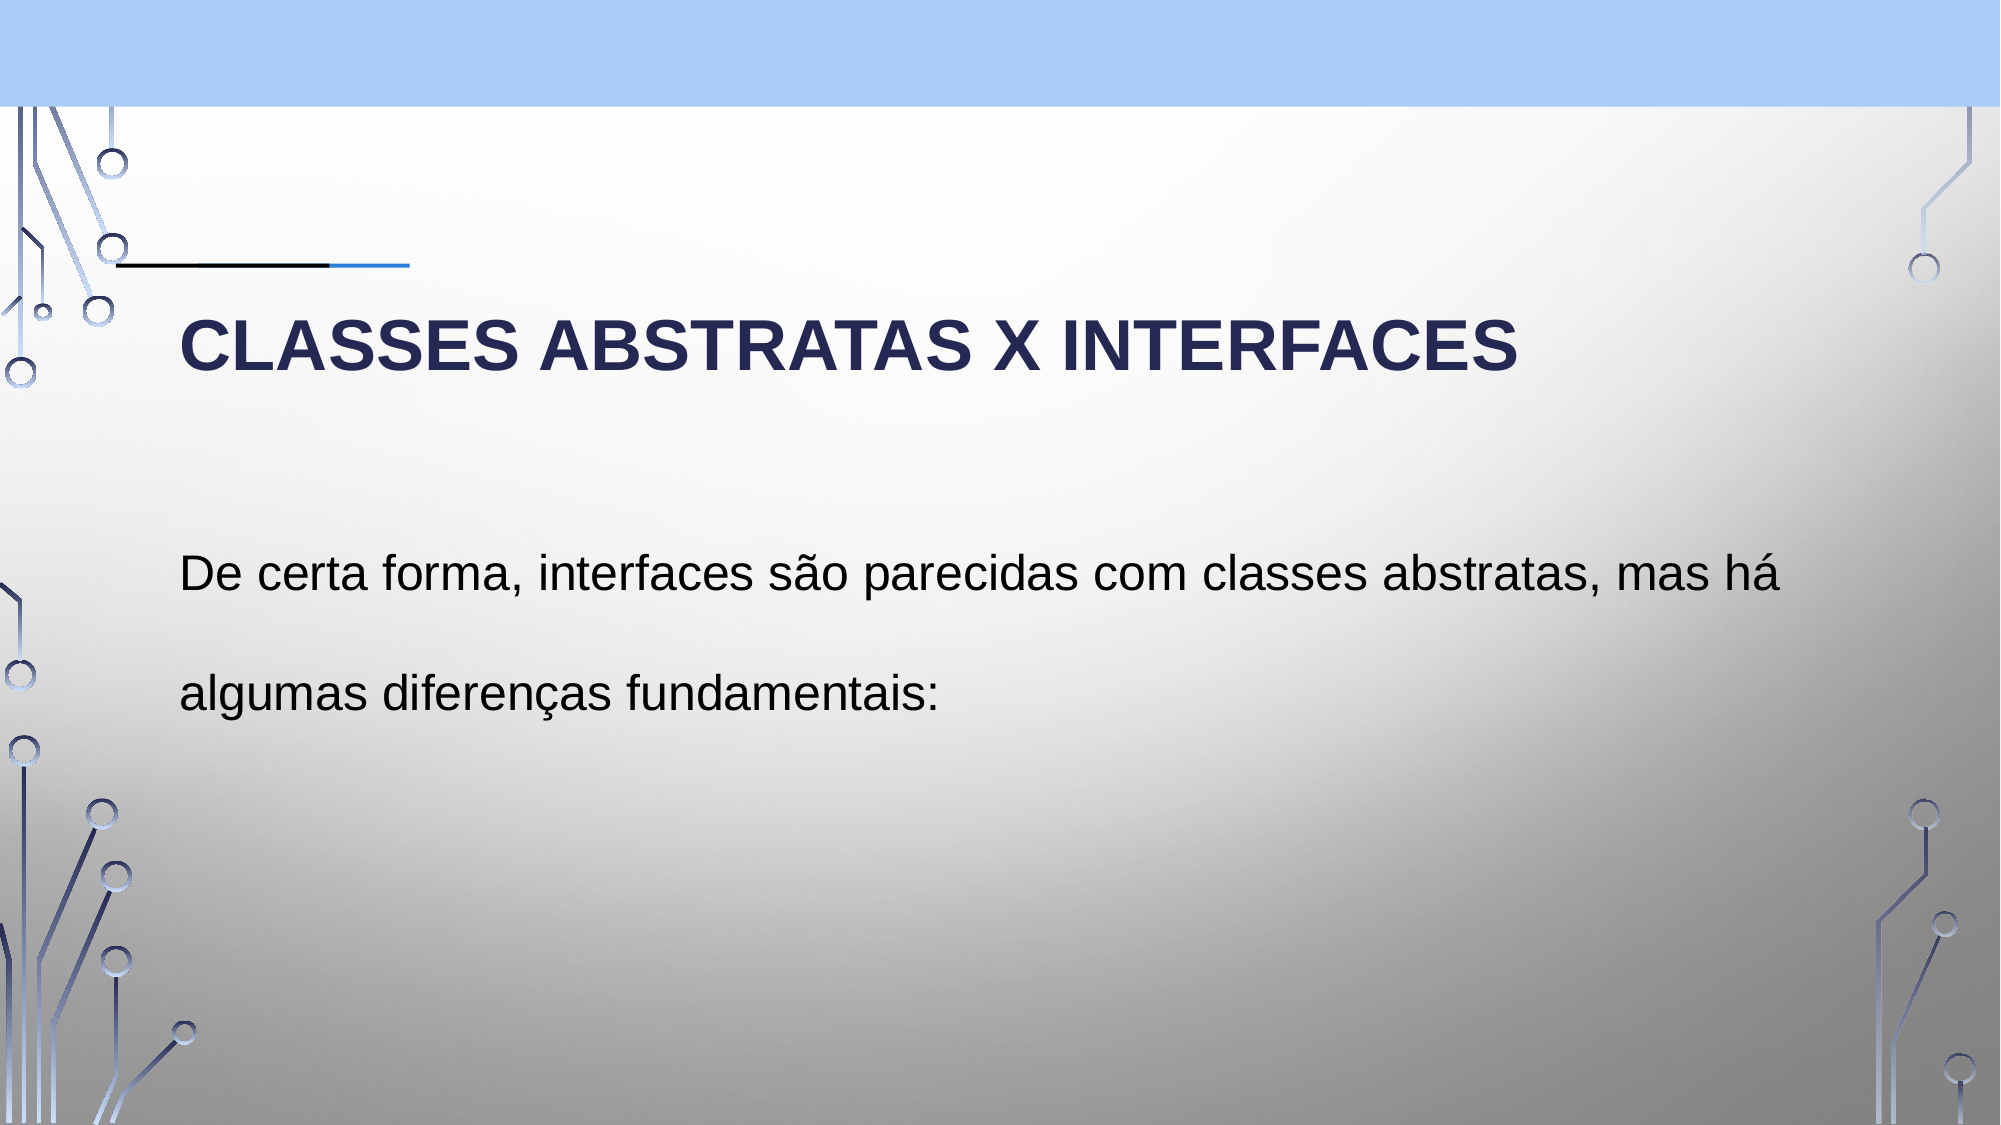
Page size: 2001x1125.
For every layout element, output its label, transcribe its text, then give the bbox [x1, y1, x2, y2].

list De certa forma, interfaces são parecidas com classes abstratas, mas há algumas diferenças fundamentais: [159, 400, 1842, 1011]
title Classes Abstratas X Interfaces [159, 288, 1841, 400]
